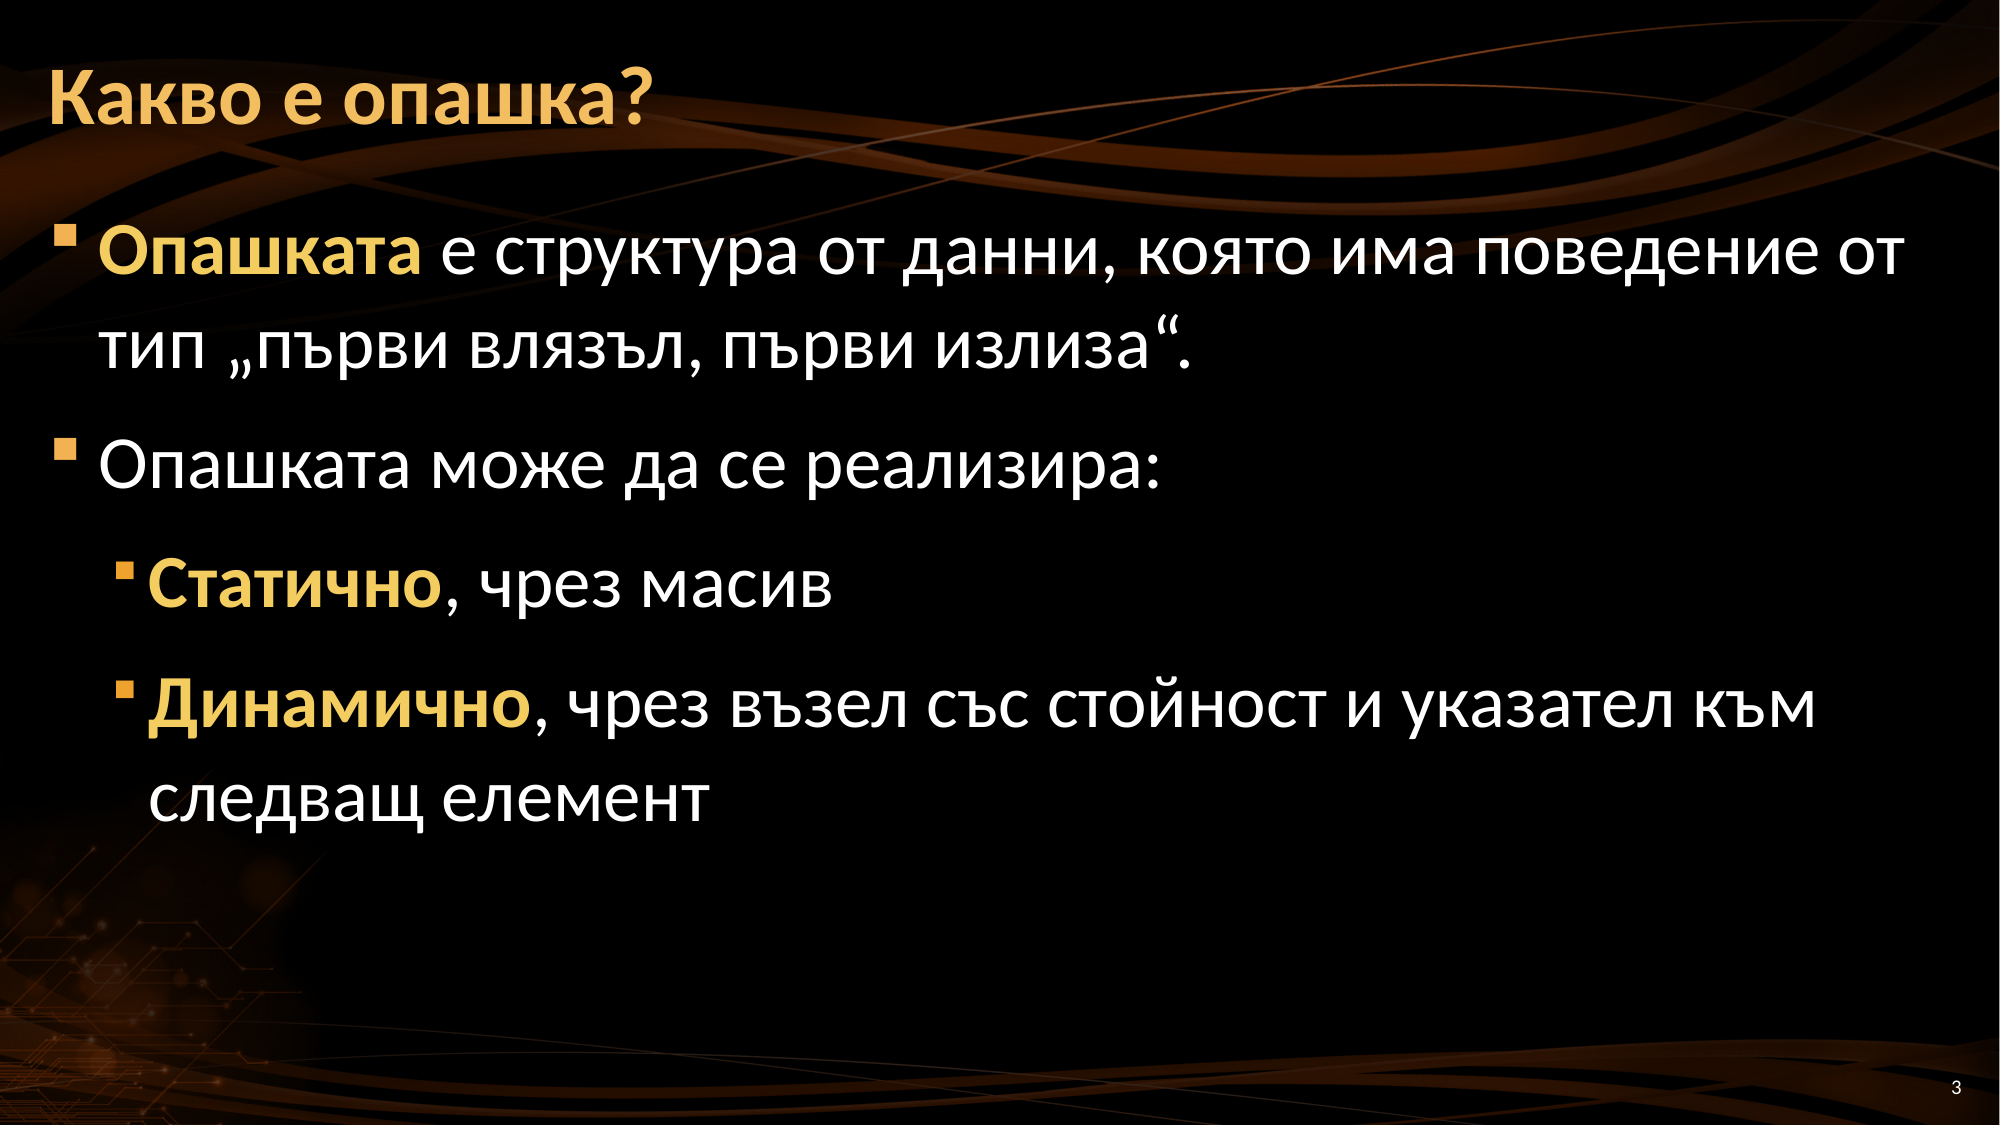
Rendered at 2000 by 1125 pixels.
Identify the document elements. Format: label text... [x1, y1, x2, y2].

list Опашката е структура от данни, която има поведение от тип „първи влязъл, първи излиза“. Опашката може да се реализира: Статично, чрез масив Динамично, чрез възел със стойност и указател към следващ елемент [31, 188, 1968, 1103]
picture [0, 0, 2000, 1125]
title Какво е опашка? [30, 6, 1602, 189]
